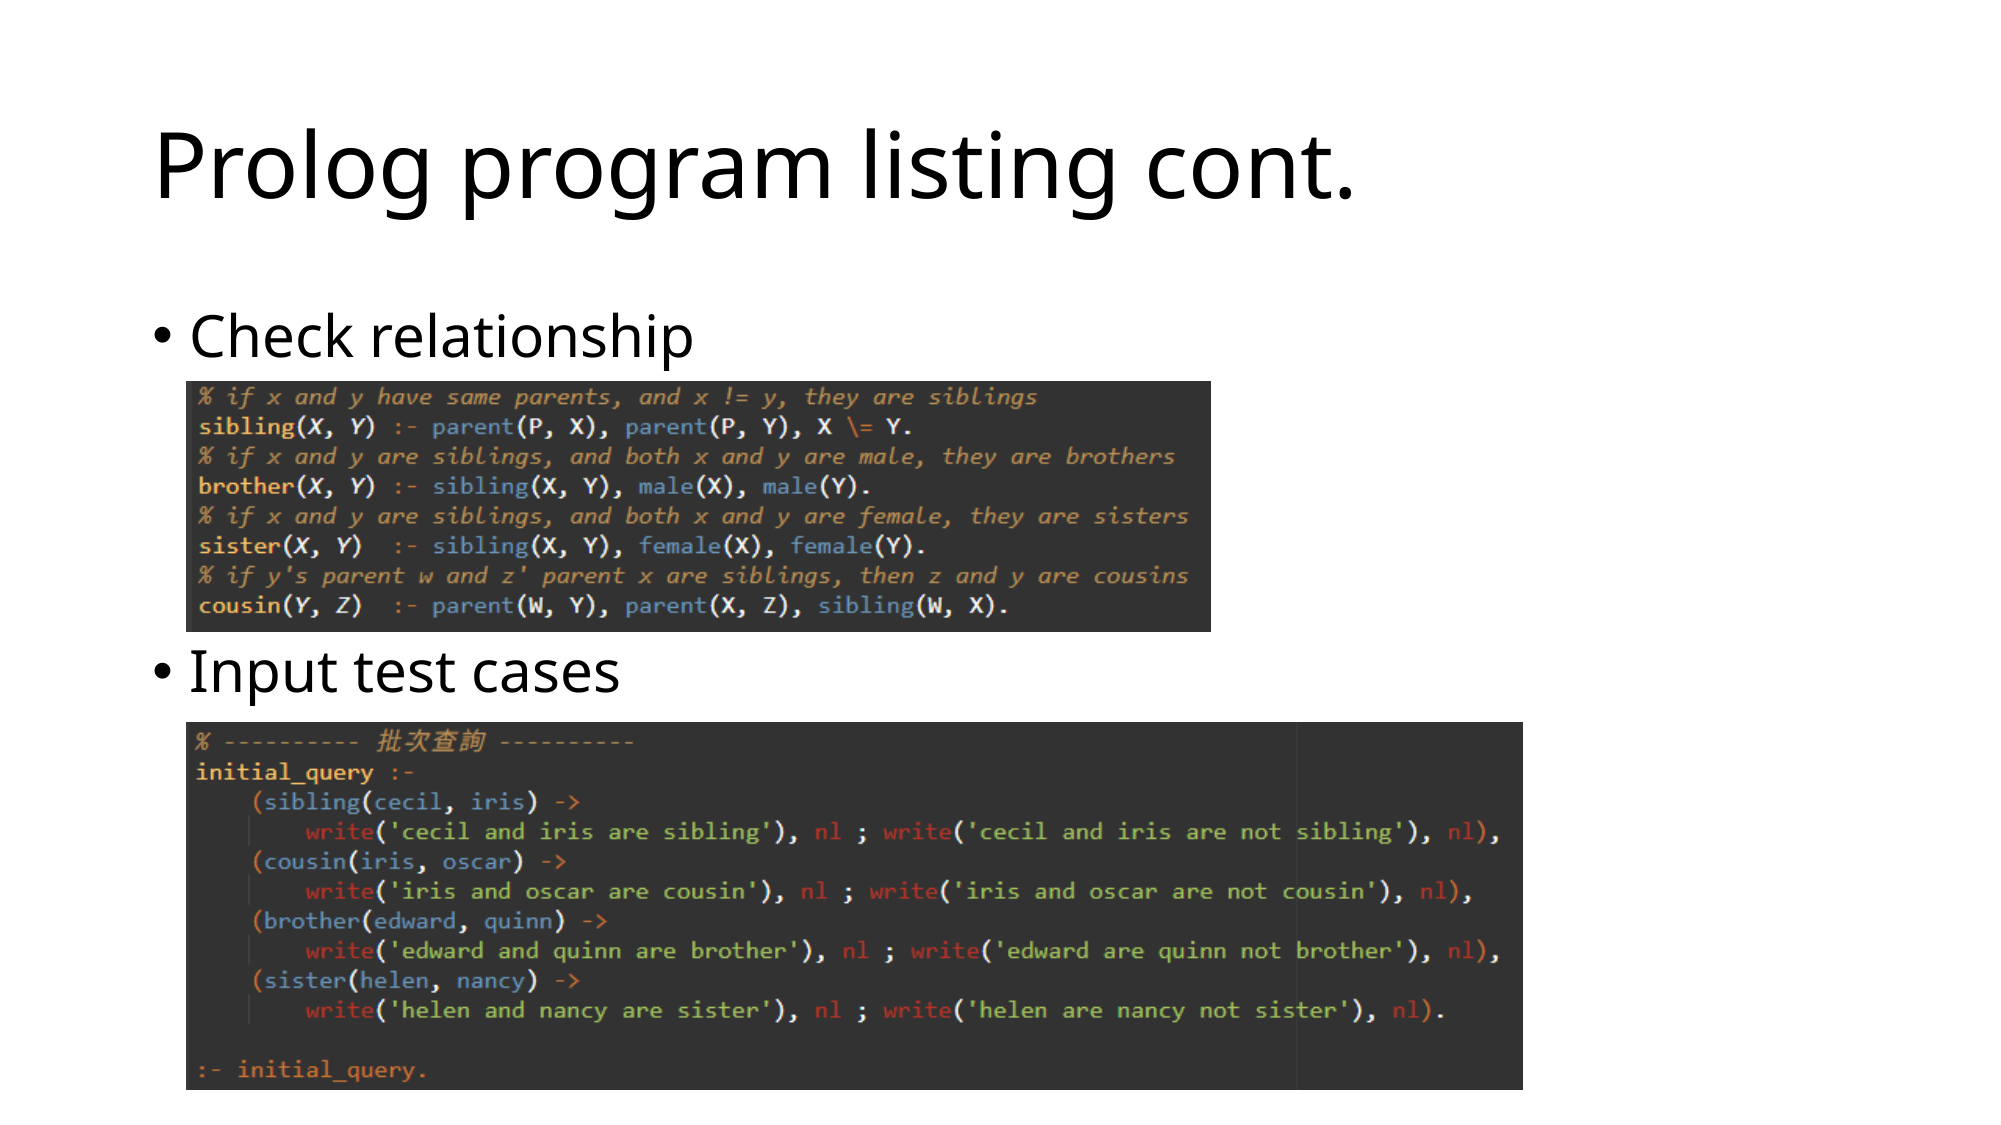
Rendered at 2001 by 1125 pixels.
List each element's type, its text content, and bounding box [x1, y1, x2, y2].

title Prolog program listing cont. [137, 59, 1863, 278]
picture [186, 721, 1524, 1090]
picture [186, 380, 1211, 632]
list Check relationship Input test cases [137, 299, 1863, 1014]
